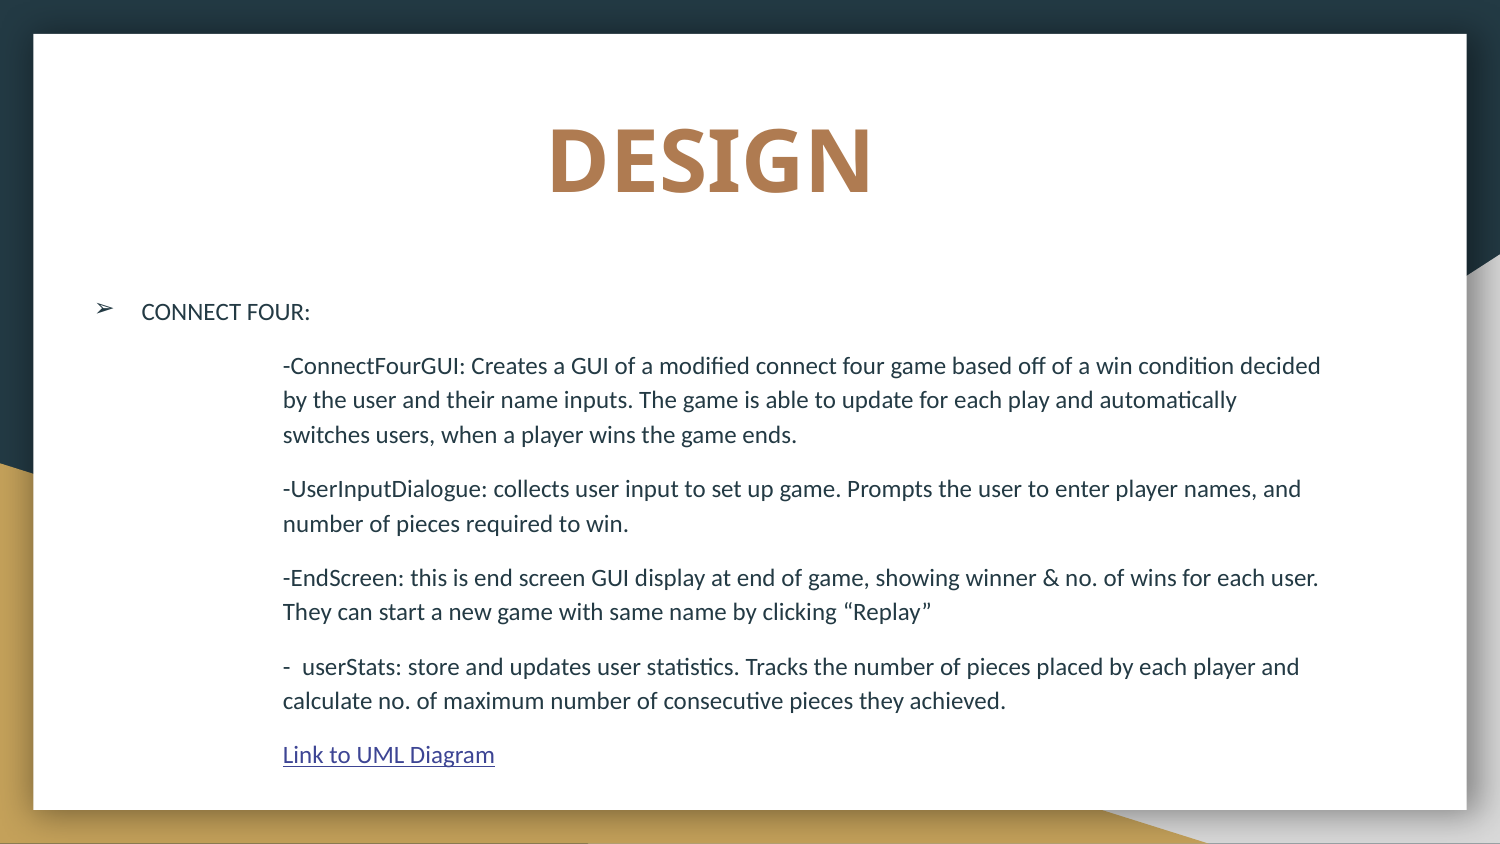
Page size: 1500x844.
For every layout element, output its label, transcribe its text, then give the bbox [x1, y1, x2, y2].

list CONNECT FOUR: -ConnectFourGUI: Creates a GUI of a modified connect four game based off of a win condition decided by the user and their name inputs. The game is able to update for each play and automatically switches users, when a player wins the game ends. -UserInputDialogue: collects user input to set up game. Prompts the user to enter player names, and number of pieces required to win. -EndScreen: this is end screen GUI display at end of game, showing winner & no. of wins for each user. They can start a new game with same name by clicking “Replay” - userStats: store and updates user statistics. Tracks the number of pieces placed by each player and calculate no. of maximum number of consecutive pieces they achieved. Link to UML Diagram [56, 221, 1344, 787]
title DESIGN [95, 89, 1327, 221]
